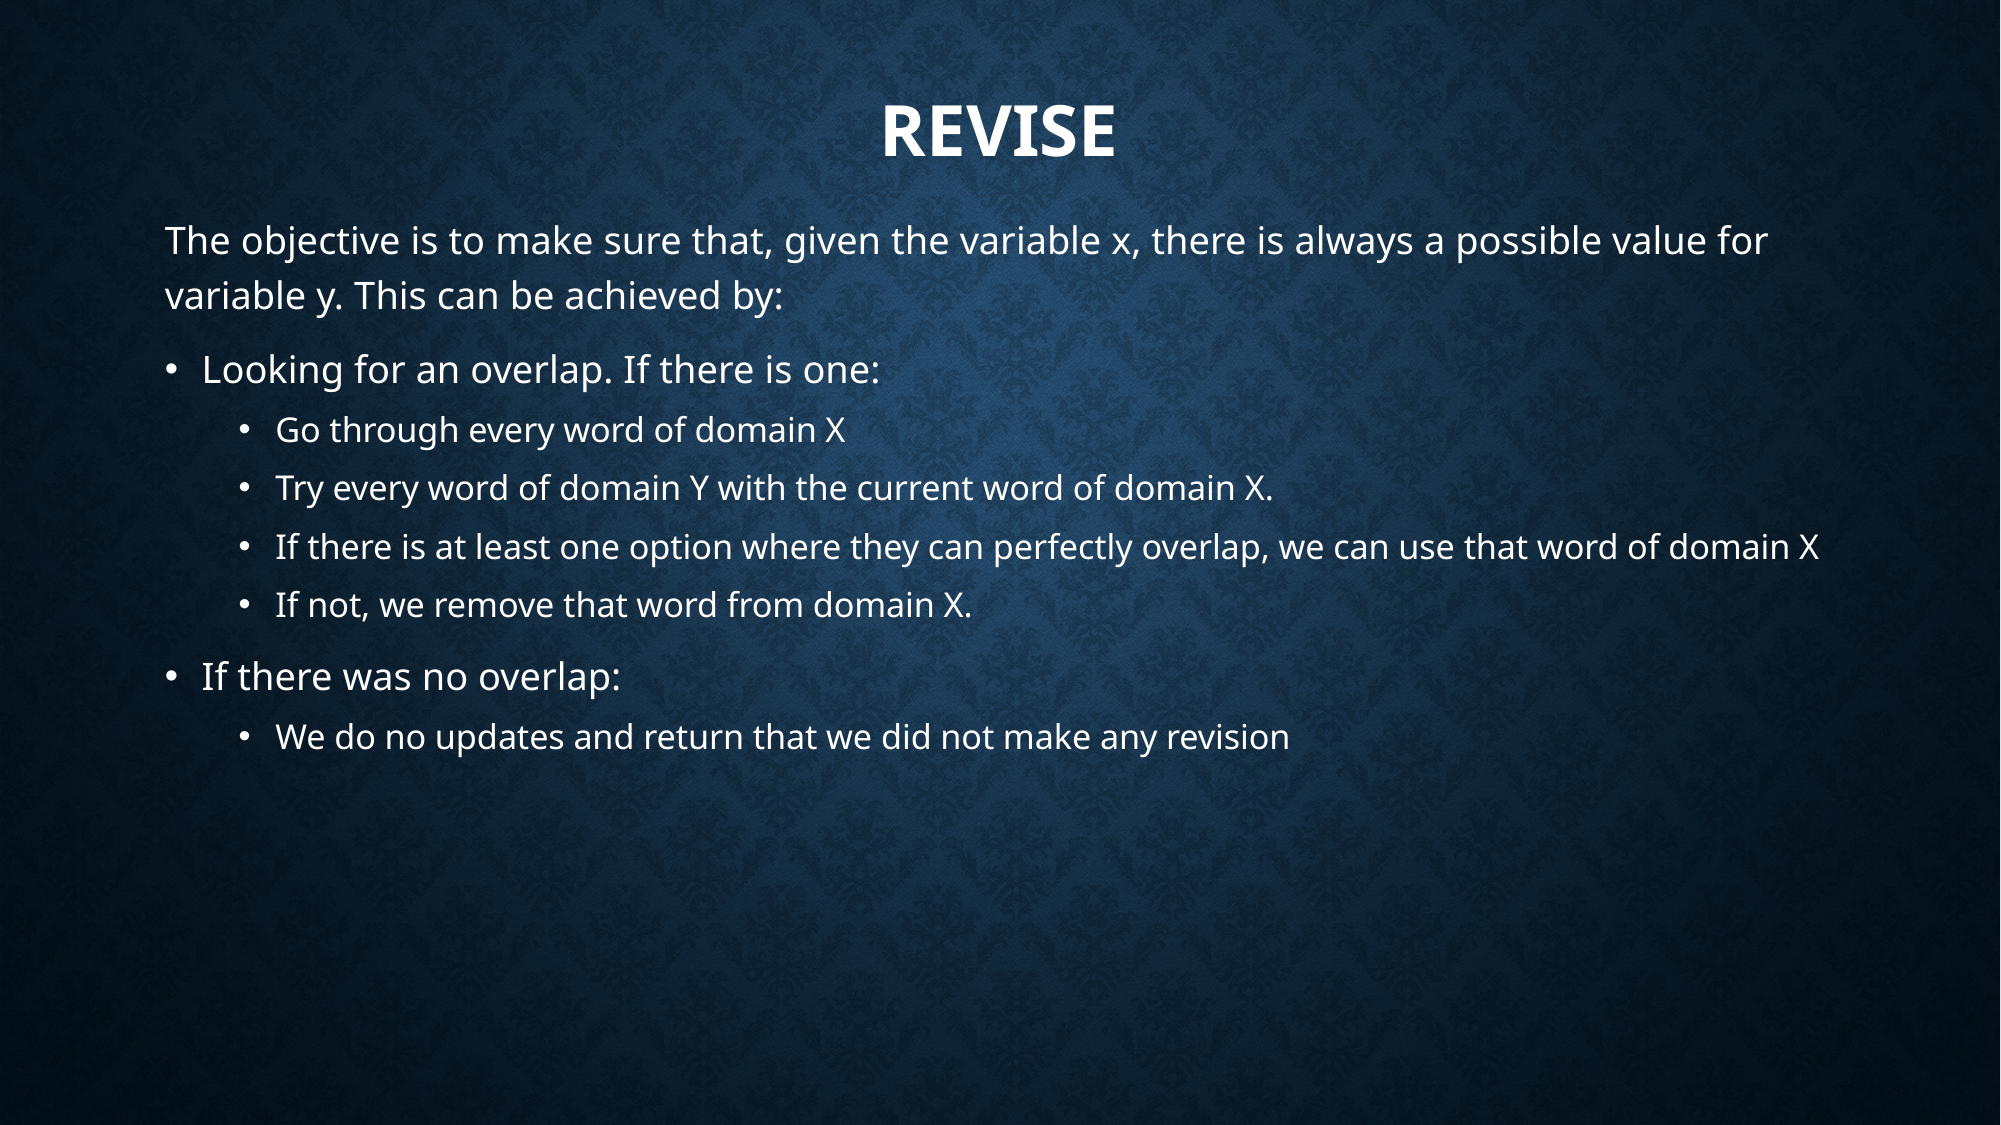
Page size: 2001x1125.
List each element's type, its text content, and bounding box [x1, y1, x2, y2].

list The objective is to make sure that, given the variable x, there is always a possible value for variable y. This can be achieved by: Looking for an overlap. If there is one: Go through every word of domain X Try every word of domain Y with the current word of domain X. If there is at least one option where they can perfectly overlap, we can use that word of domain X If not, we remove that word from domain X. If there was no overlap: We do no updates and return that we did not make any revision [149, 200, 1849, 807]
title revise [149, 24, 1849, 200]
